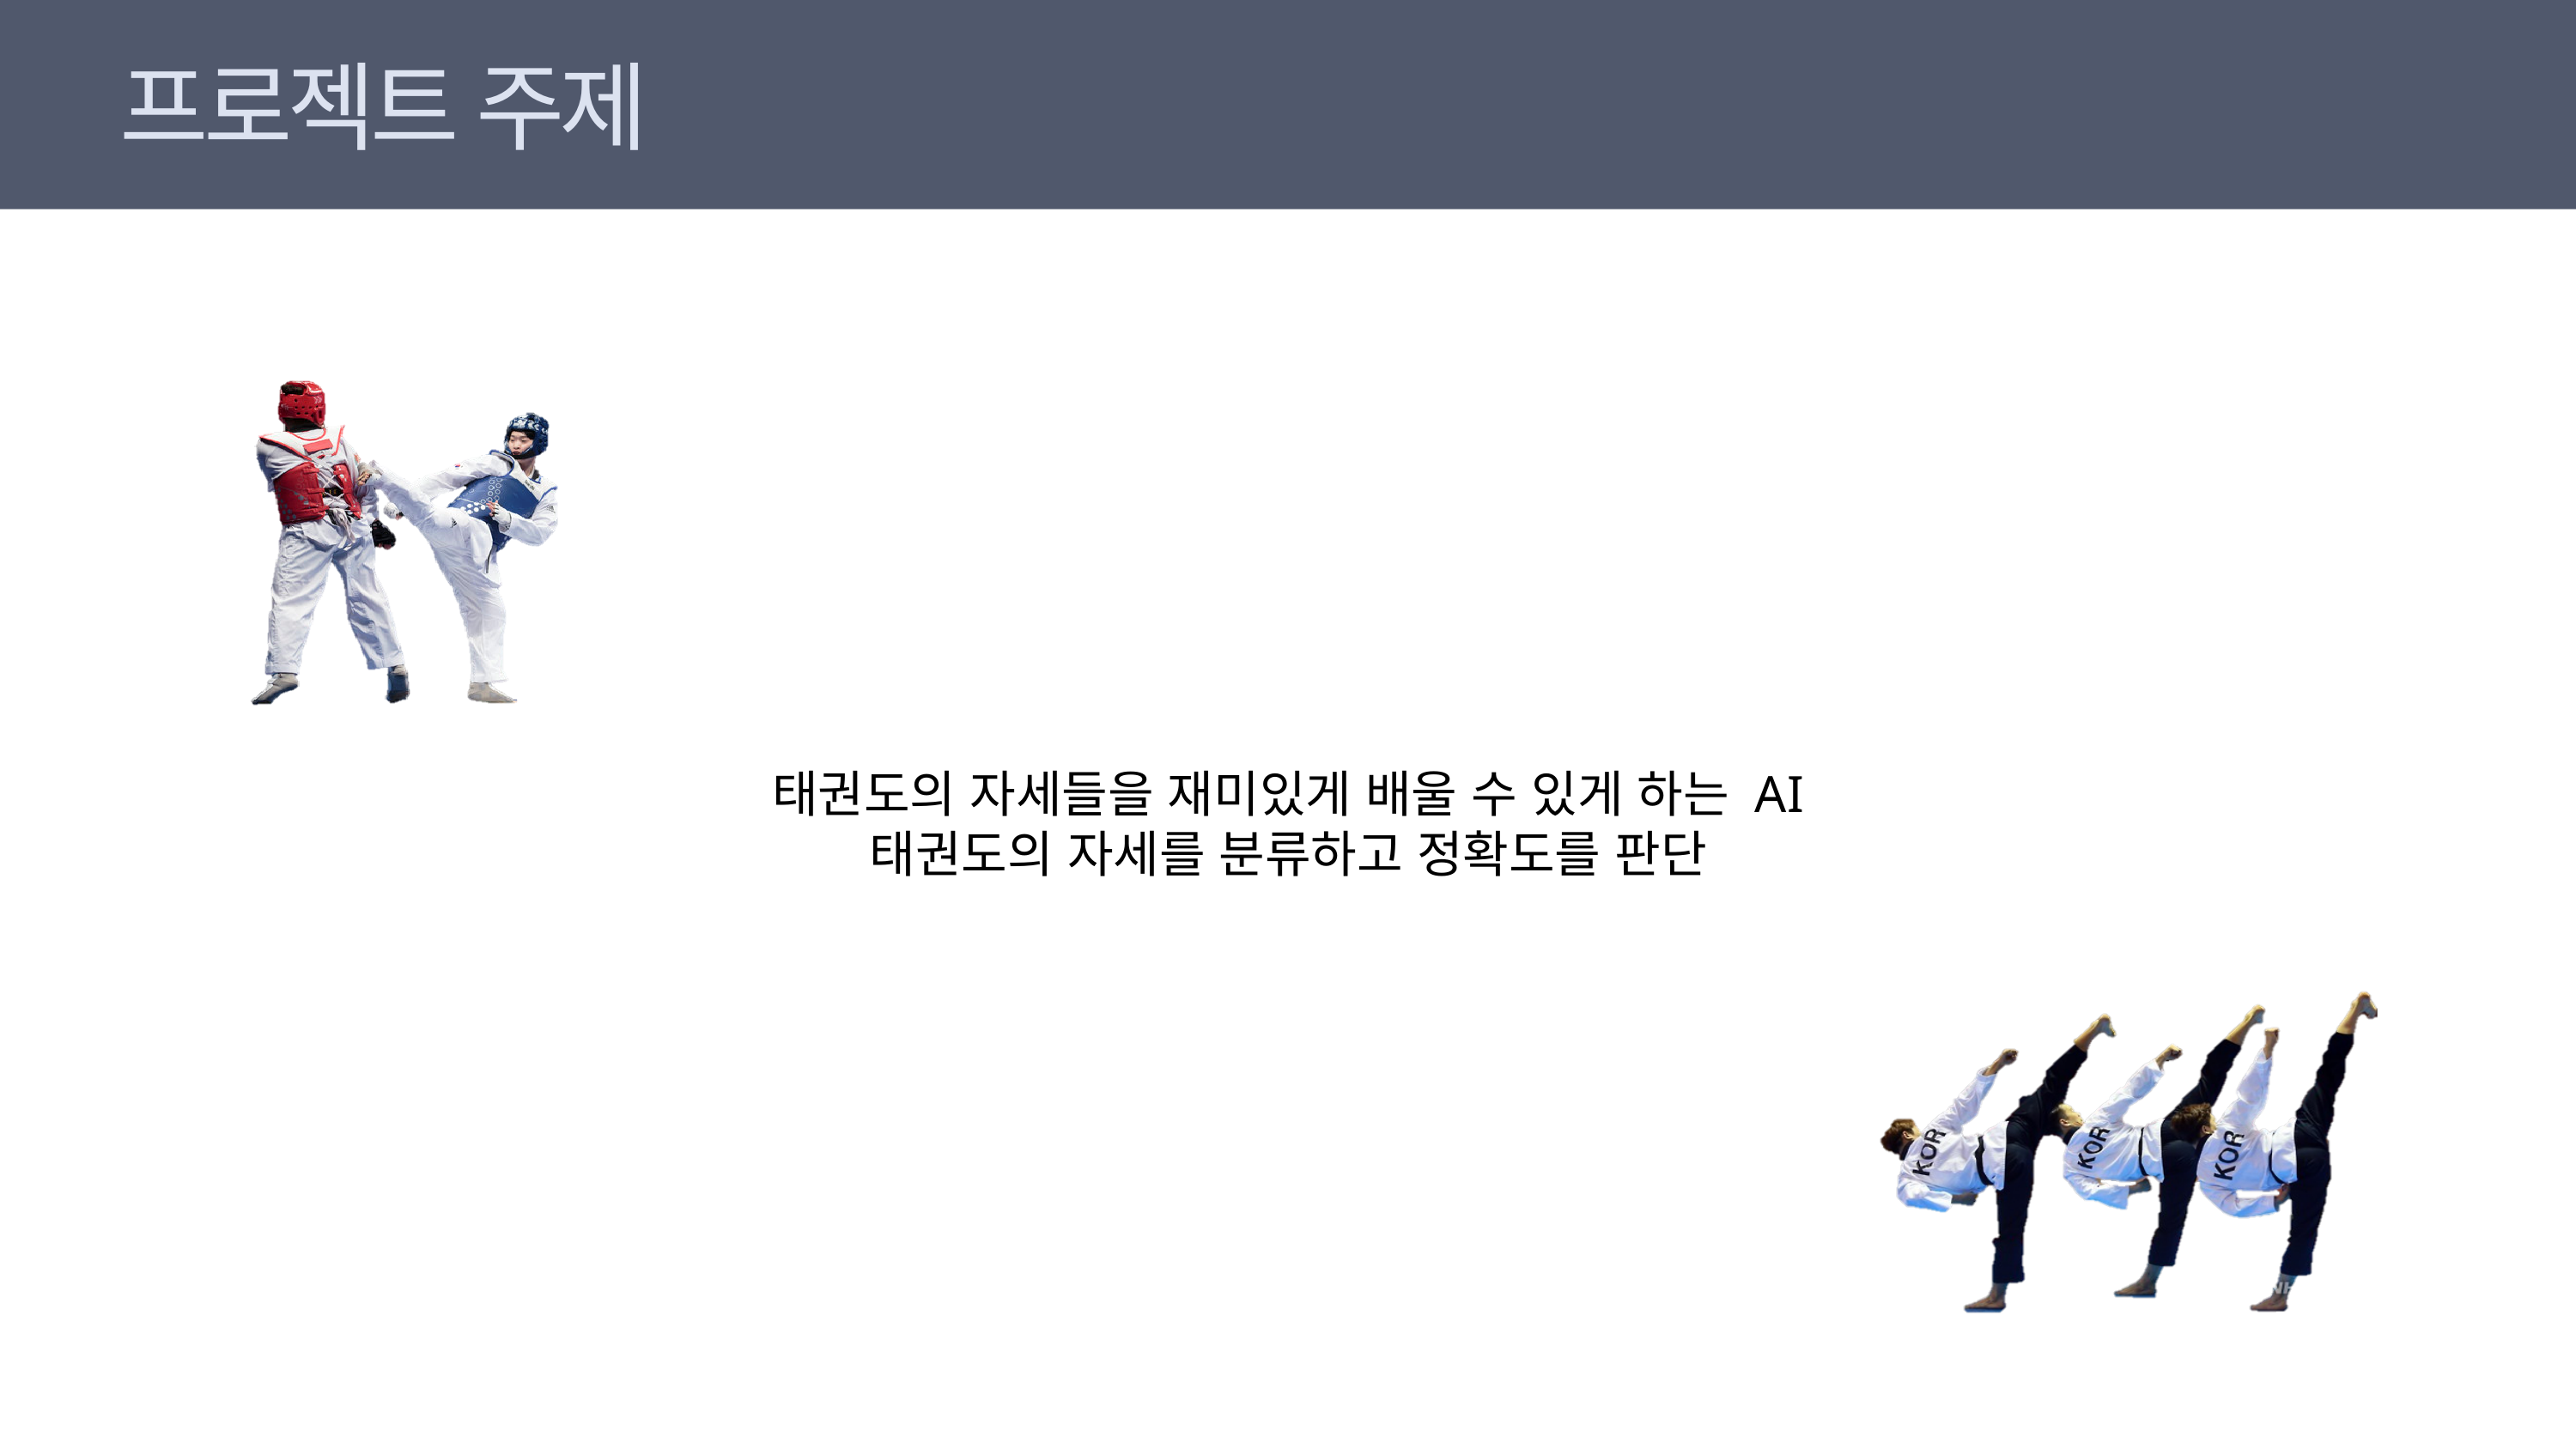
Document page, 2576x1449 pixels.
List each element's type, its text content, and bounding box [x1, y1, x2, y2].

picture [118, 361, 741, 715]
picture [1878, 981, 2394, 1315]
text_box [0, 0, 2576, 211]
text_box 프로젝트 주제 [107, 39, 977, 168]
text_box 태권도의 자세들을 재미있게 배울 수 있게 하는 AI 태권도의 자세를 분류하고 정확도를 판단 [759, 756, 1817, 889]
